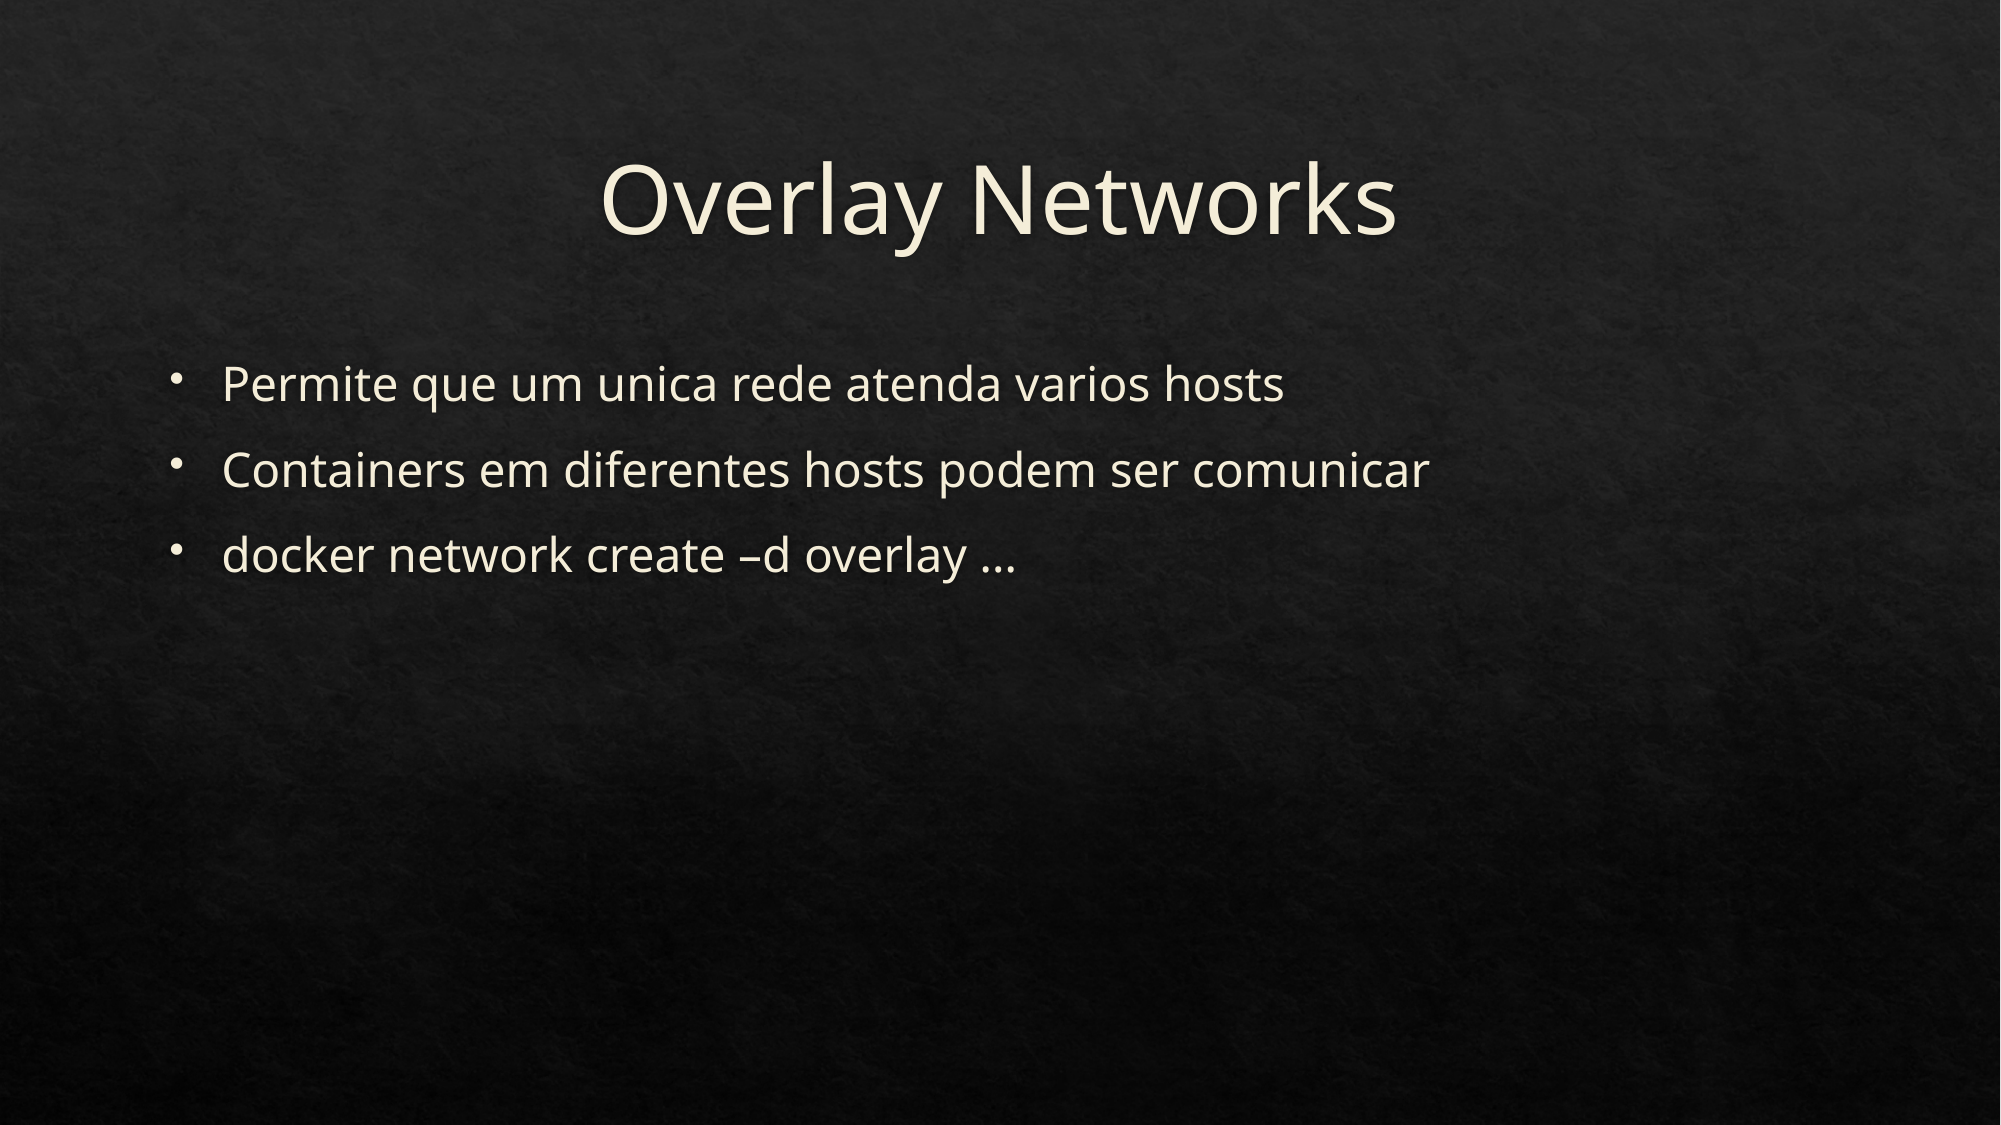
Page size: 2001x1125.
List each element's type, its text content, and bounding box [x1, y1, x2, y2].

list Permite que um unica rede atenda varios hosts Containers em diferentes hosts podem ser comunicar docker network create –d overlay … [149, 340, 1849, 950]
title Overlay Networks [149, 99, 1849, 307]
